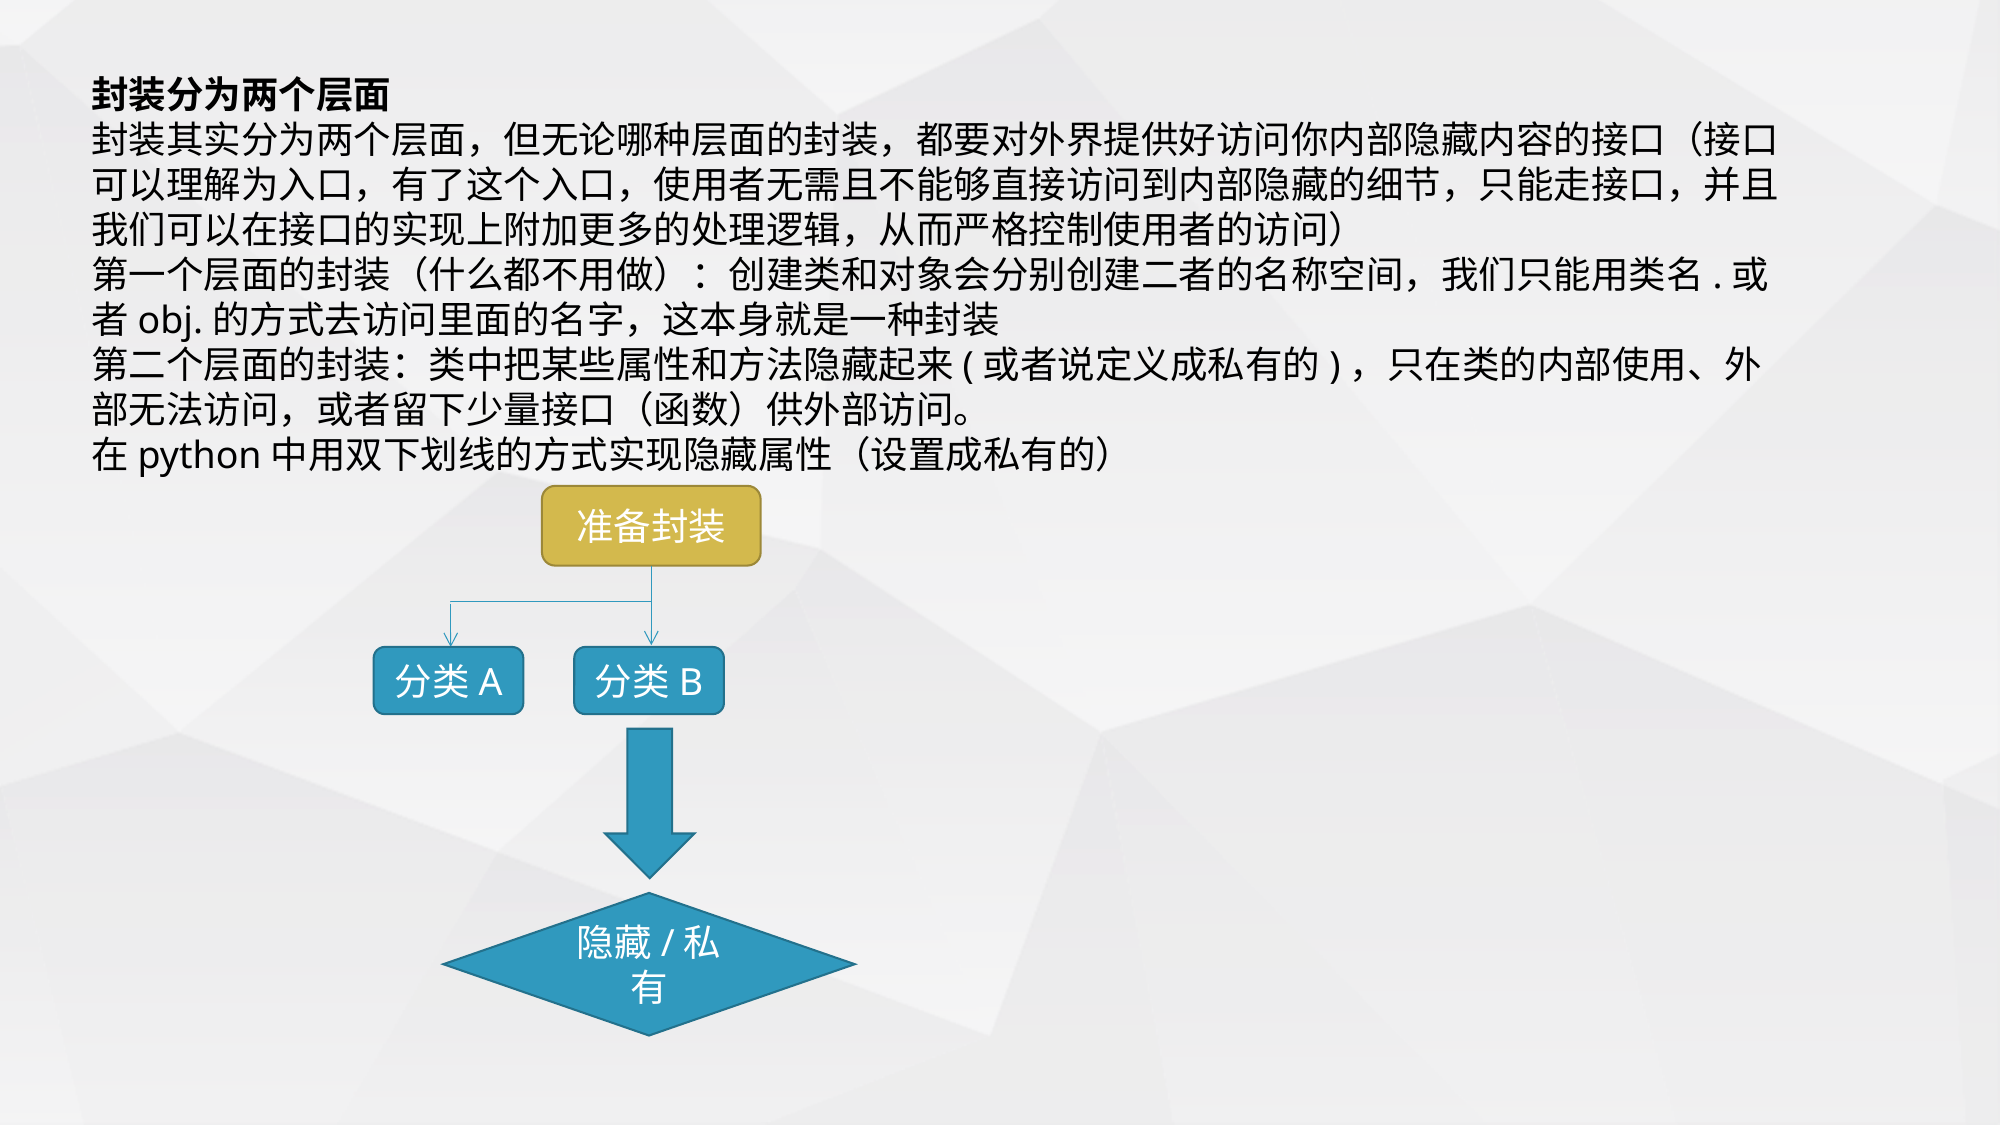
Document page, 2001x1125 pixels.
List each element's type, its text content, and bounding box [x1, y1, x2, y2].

text_box [602, 727, 697, 880]
text_box 分类B [573, 645, 725, 716]
text_box 封装分为两个层面 封装其实分为两个层面，但无论哪种层面的封装，都要对外界提供好访问你内部隐藏内容的接口（接口可以理解为入口，有了这个入口，使用者无需且不能够直接访问到内部隐藏的细节，只能走接口，并且我们可以在接口的实现上附加更多的处理逻辑，从而严格控制使用者的访问） 第一个层面的封装（什么都不用做）：创建类和对象会分别创建二者的名称空间，我们只能用类名.或者obj.的方式去访问里面的名字，这本身就是一种封装 第二个层面的封装：类中把某些属性和方法隐藏起来(或者说定义成私有的)，只在类的内部使用、外部无法访问，或者留下少量接口（函数）供外部访问。 在python中用双下划线的方式实现隐藏属性（设置成私有的） [76, 63, 1810, 484]
picture [0, 0, 2000, 1125]
text_box 分类A [372, 645, 525, 716]
text_box 准备封装 [570, 484, 762, 567]
text_box 隐藏/私有 [440, 891, 858, 1037]
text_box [532, 483, 570, 685]
